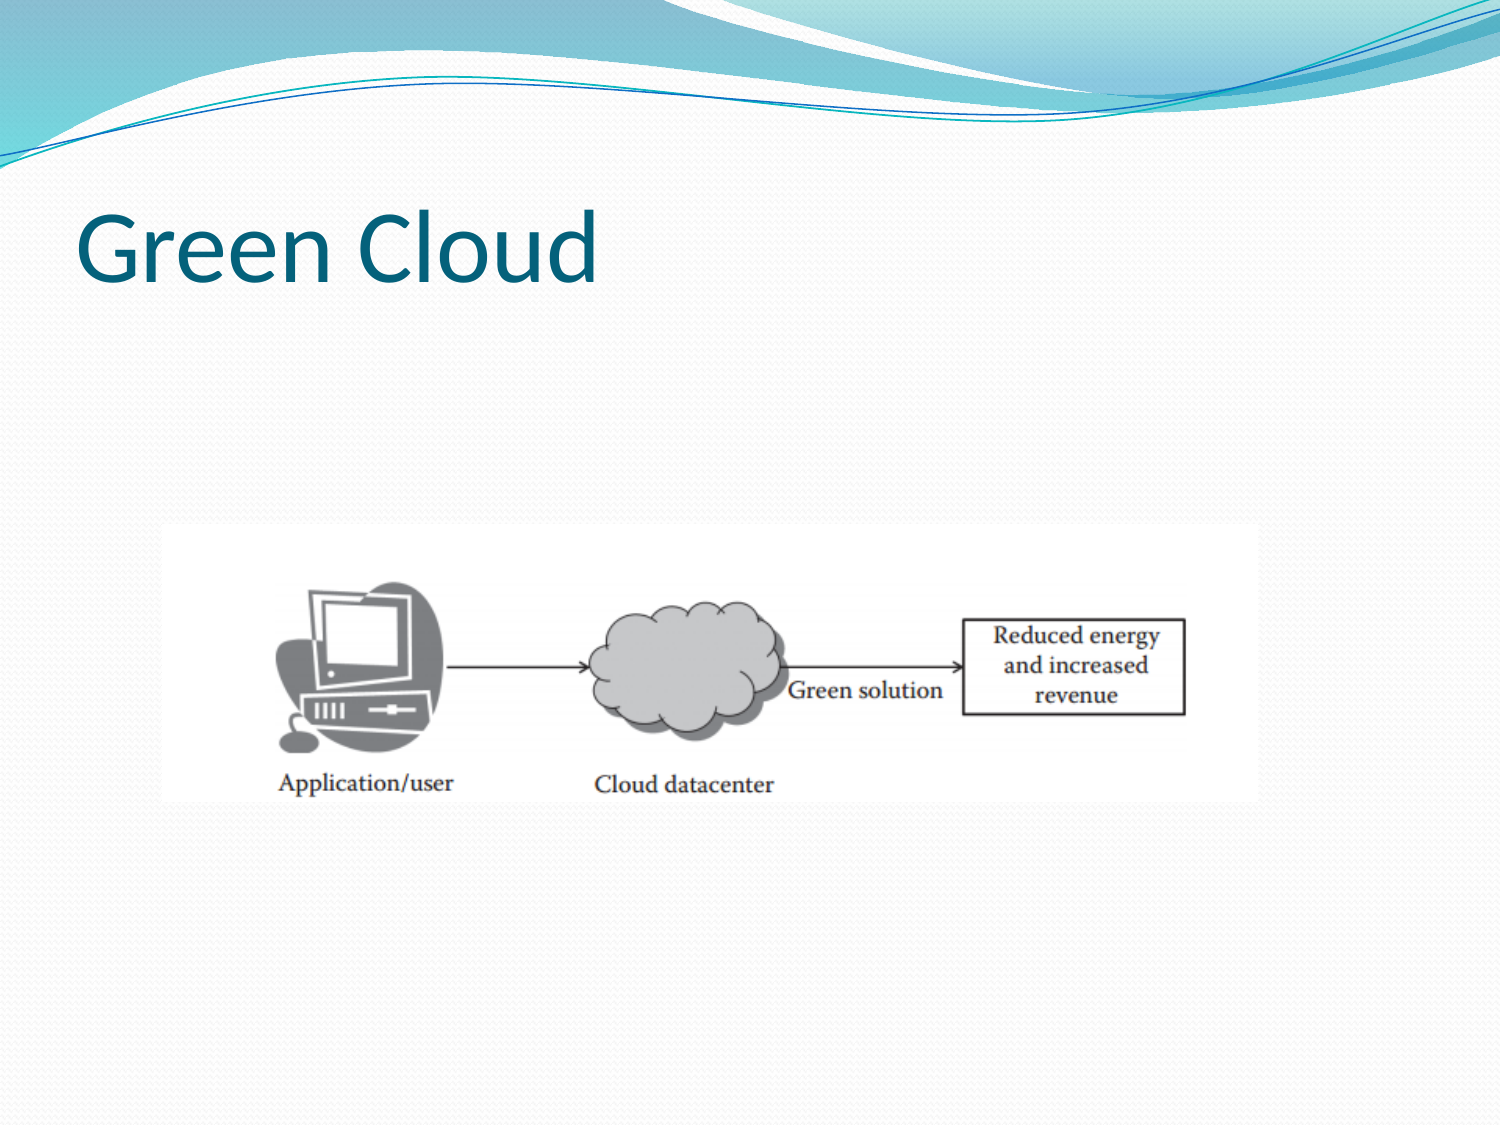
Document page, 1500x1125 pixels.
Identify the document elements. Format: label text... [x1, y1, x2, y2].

title Green Cloud [75, 115, 1425, 303]
picture [162, 524, 1259, 802]
